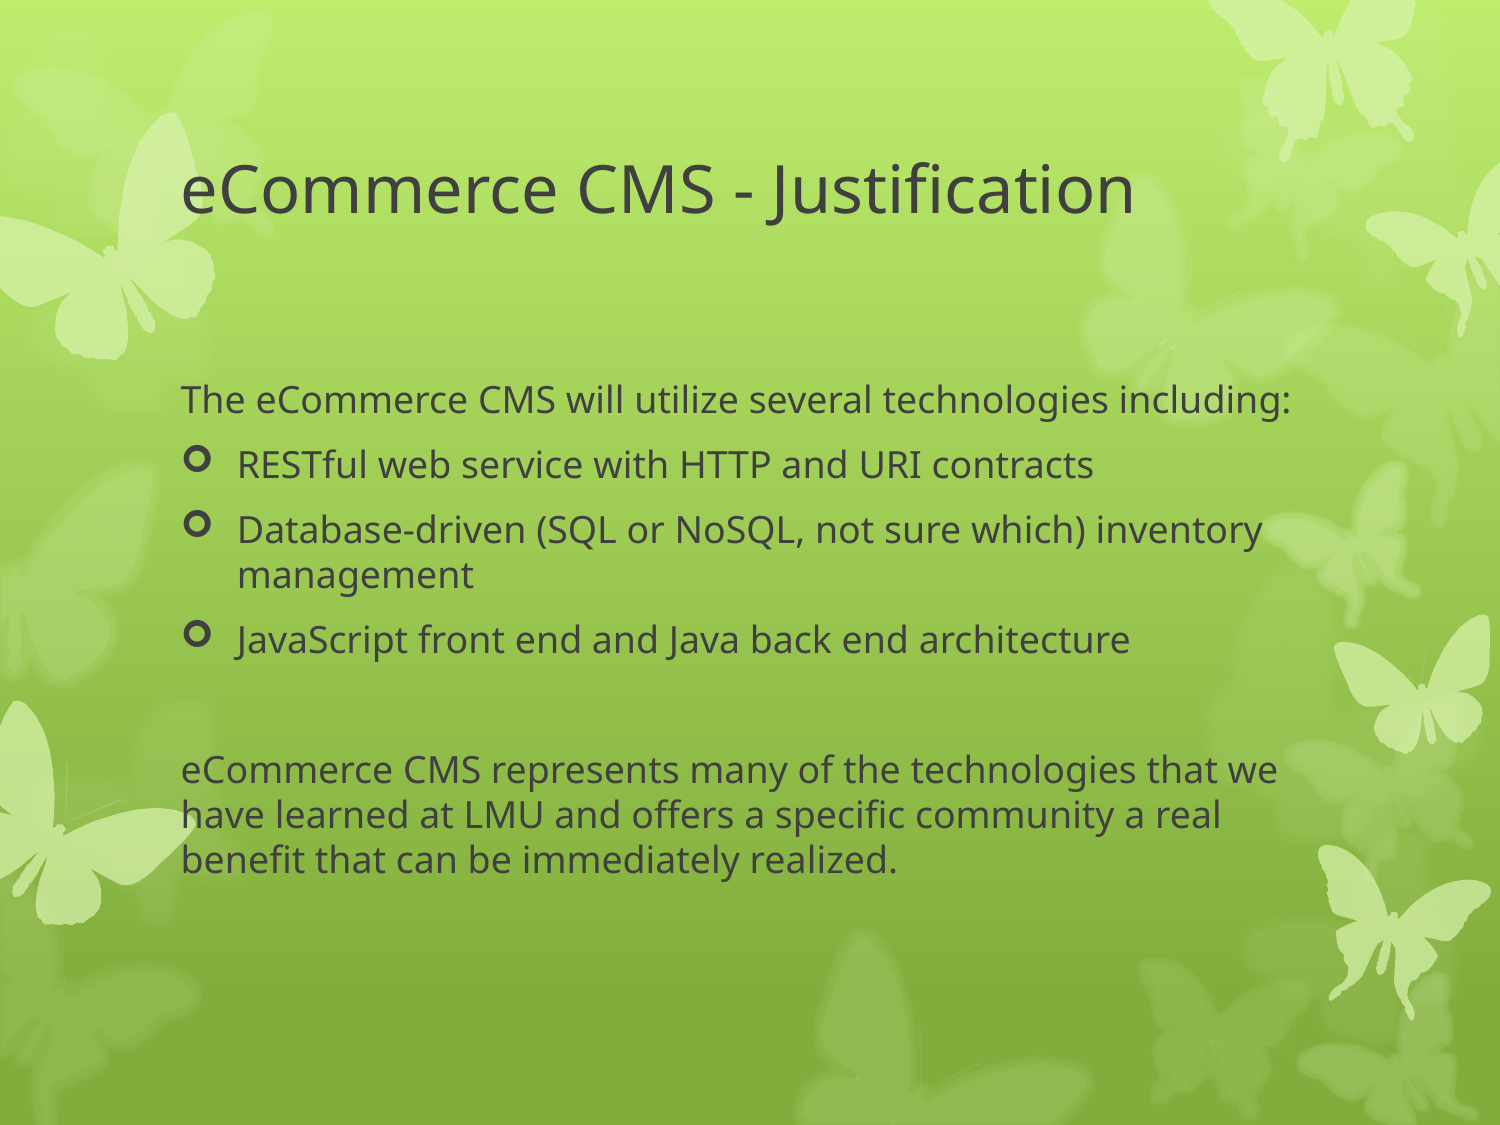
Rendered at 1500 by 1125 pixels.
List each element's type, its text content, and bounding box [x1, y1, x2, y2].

title eCommerce CMS - Justification [165, 110, 1335, 263]
list The eCommerce CMS will utilize several technologies including: RESTful web service with HTTP and URI contracts Database-driven (SQL or NoSQL, not sure which) inventory management JavaScript front end and Java back end architecture eCommerce CMS represents many of the technologies that we have learned at LMU and offers a specific community a real benefit that can be immediately realized. [165, 296, 1335, 962]
